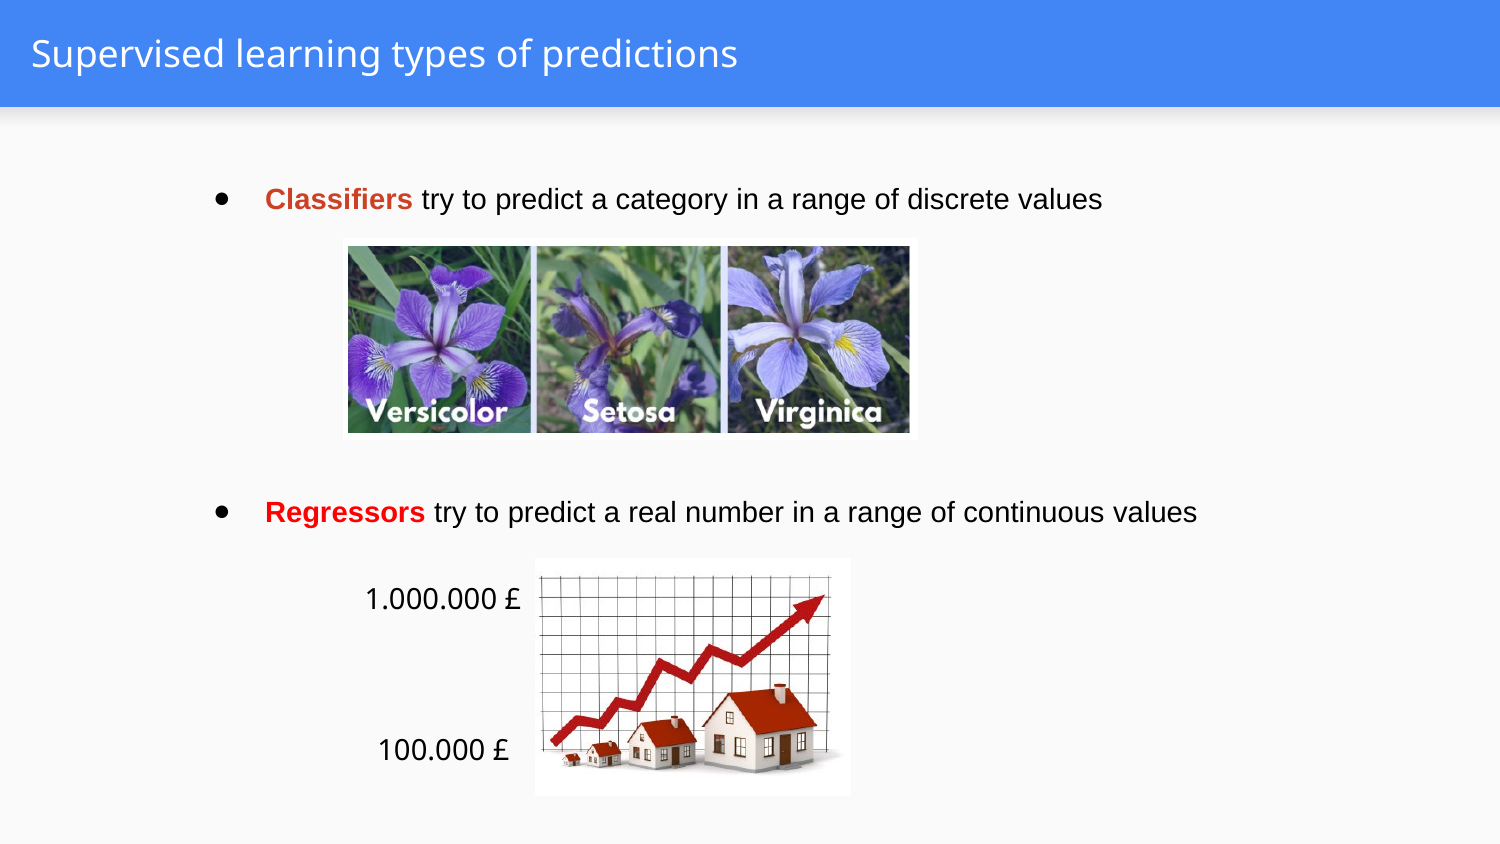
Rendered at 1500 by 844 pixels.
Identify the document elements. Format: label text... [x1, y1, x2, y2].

text_box Regressors try to predict a real number in a range of continuous values [175, 478, 1267, 560]
title Supervised learning types of predictions [16, 2, 1464, 102]
text_box 100.000 £ [362, 716, 529, 780]
text_box Classifiers try to predict a category in a range of discrete values [175, 165, 1441, 264]
picture [534, 558, 852, 796]
text_box 1.000.000 £ [349, 565, 529, 628]
picture [343, 238, 918, 441]
